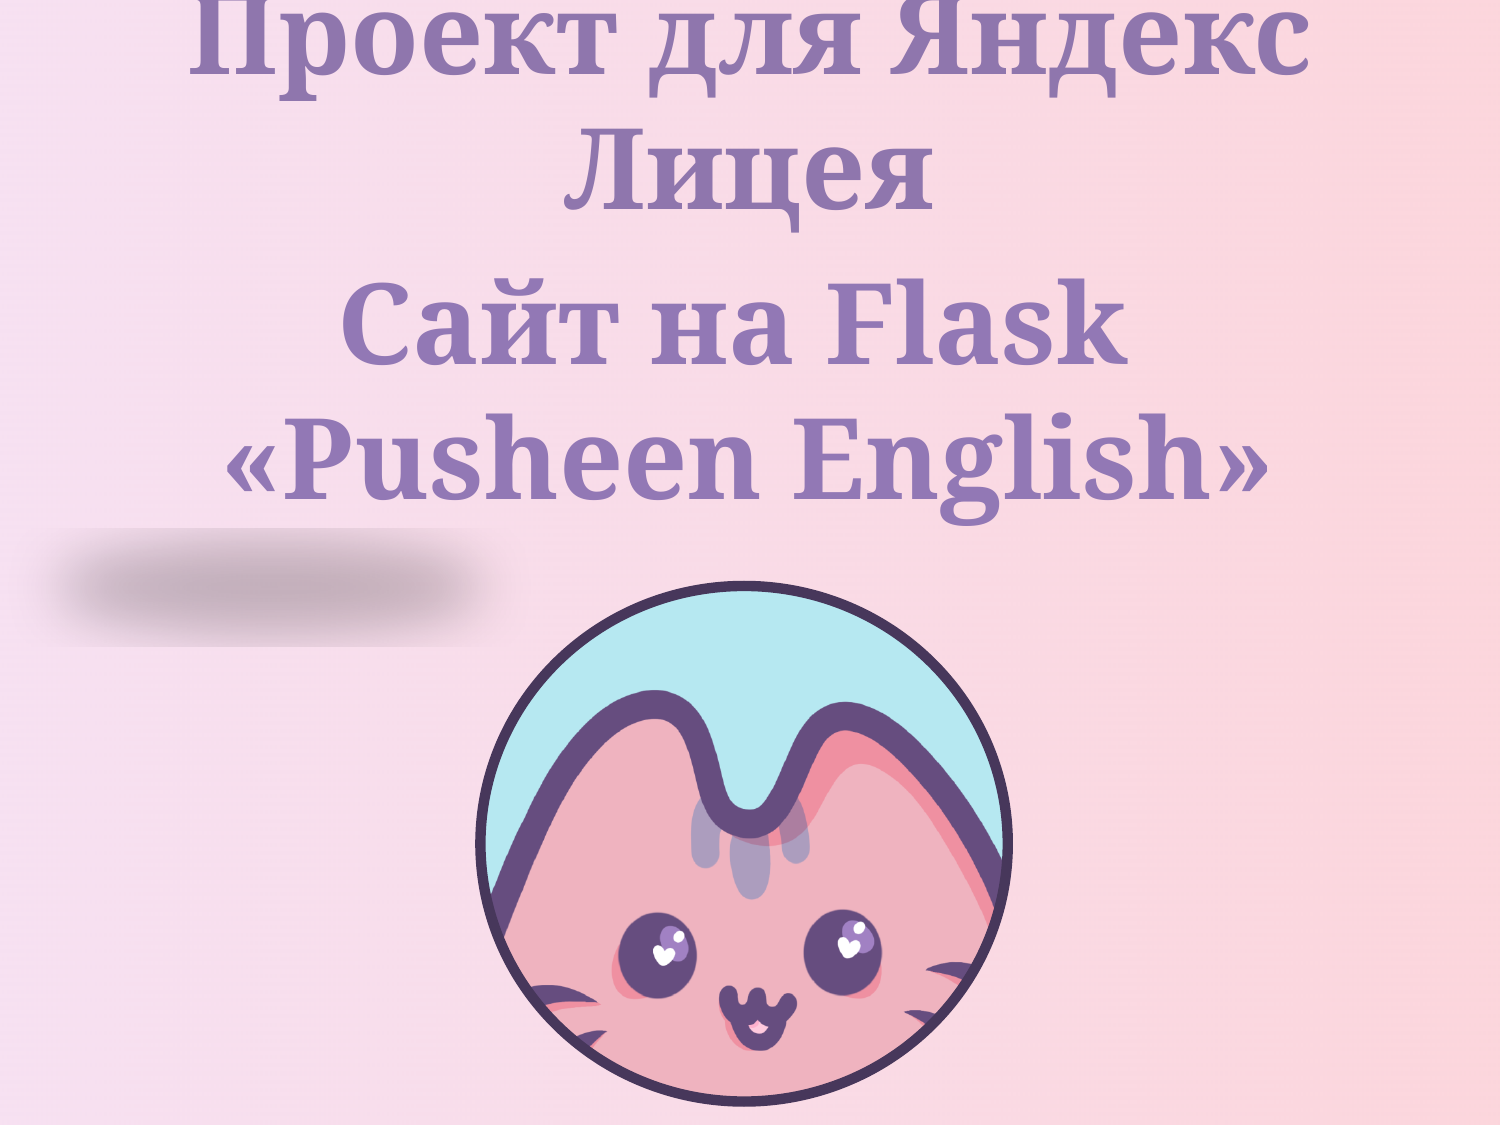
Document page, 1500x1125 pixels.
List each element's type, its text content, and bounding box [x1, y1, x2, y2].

title Проект для Яндекс Лицея [23, 0, 1477, 218]
text_box Сайт на Flask «Pusheen English» [30, 199, 1465, 441]
picture [0, 0, 1500, 1125]
